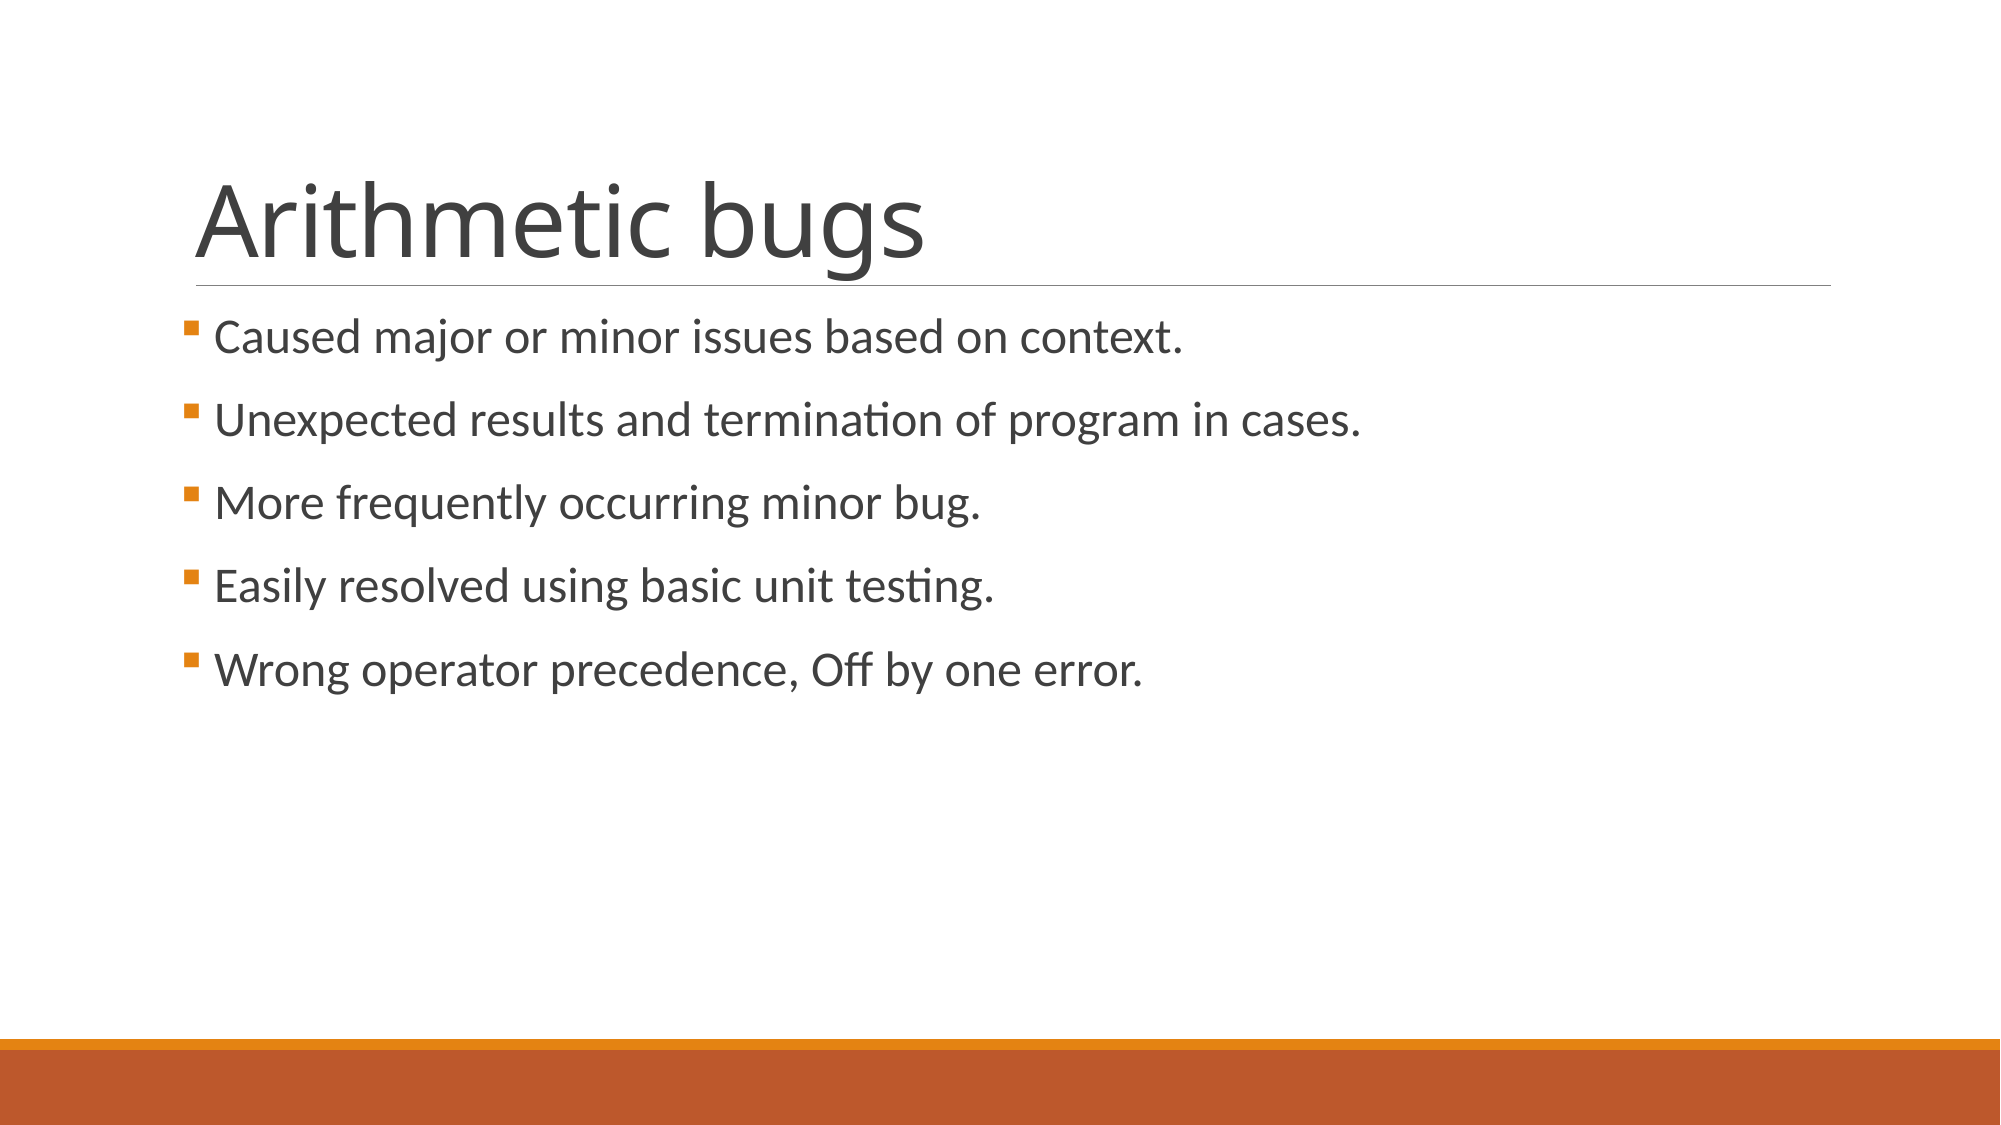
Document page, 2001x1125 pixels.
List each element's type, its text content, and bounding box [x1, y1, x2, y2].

list Caused major or minor issues based on context. Unexpected results and termination of program in cases. More frequently occurring minor bug. Easily resolved using basic unit testing. Wrong operator precedence, Off by one error. [180, 302, 1830, 963]
title Arithmetic bugs [180, 47, 1830, 285]
